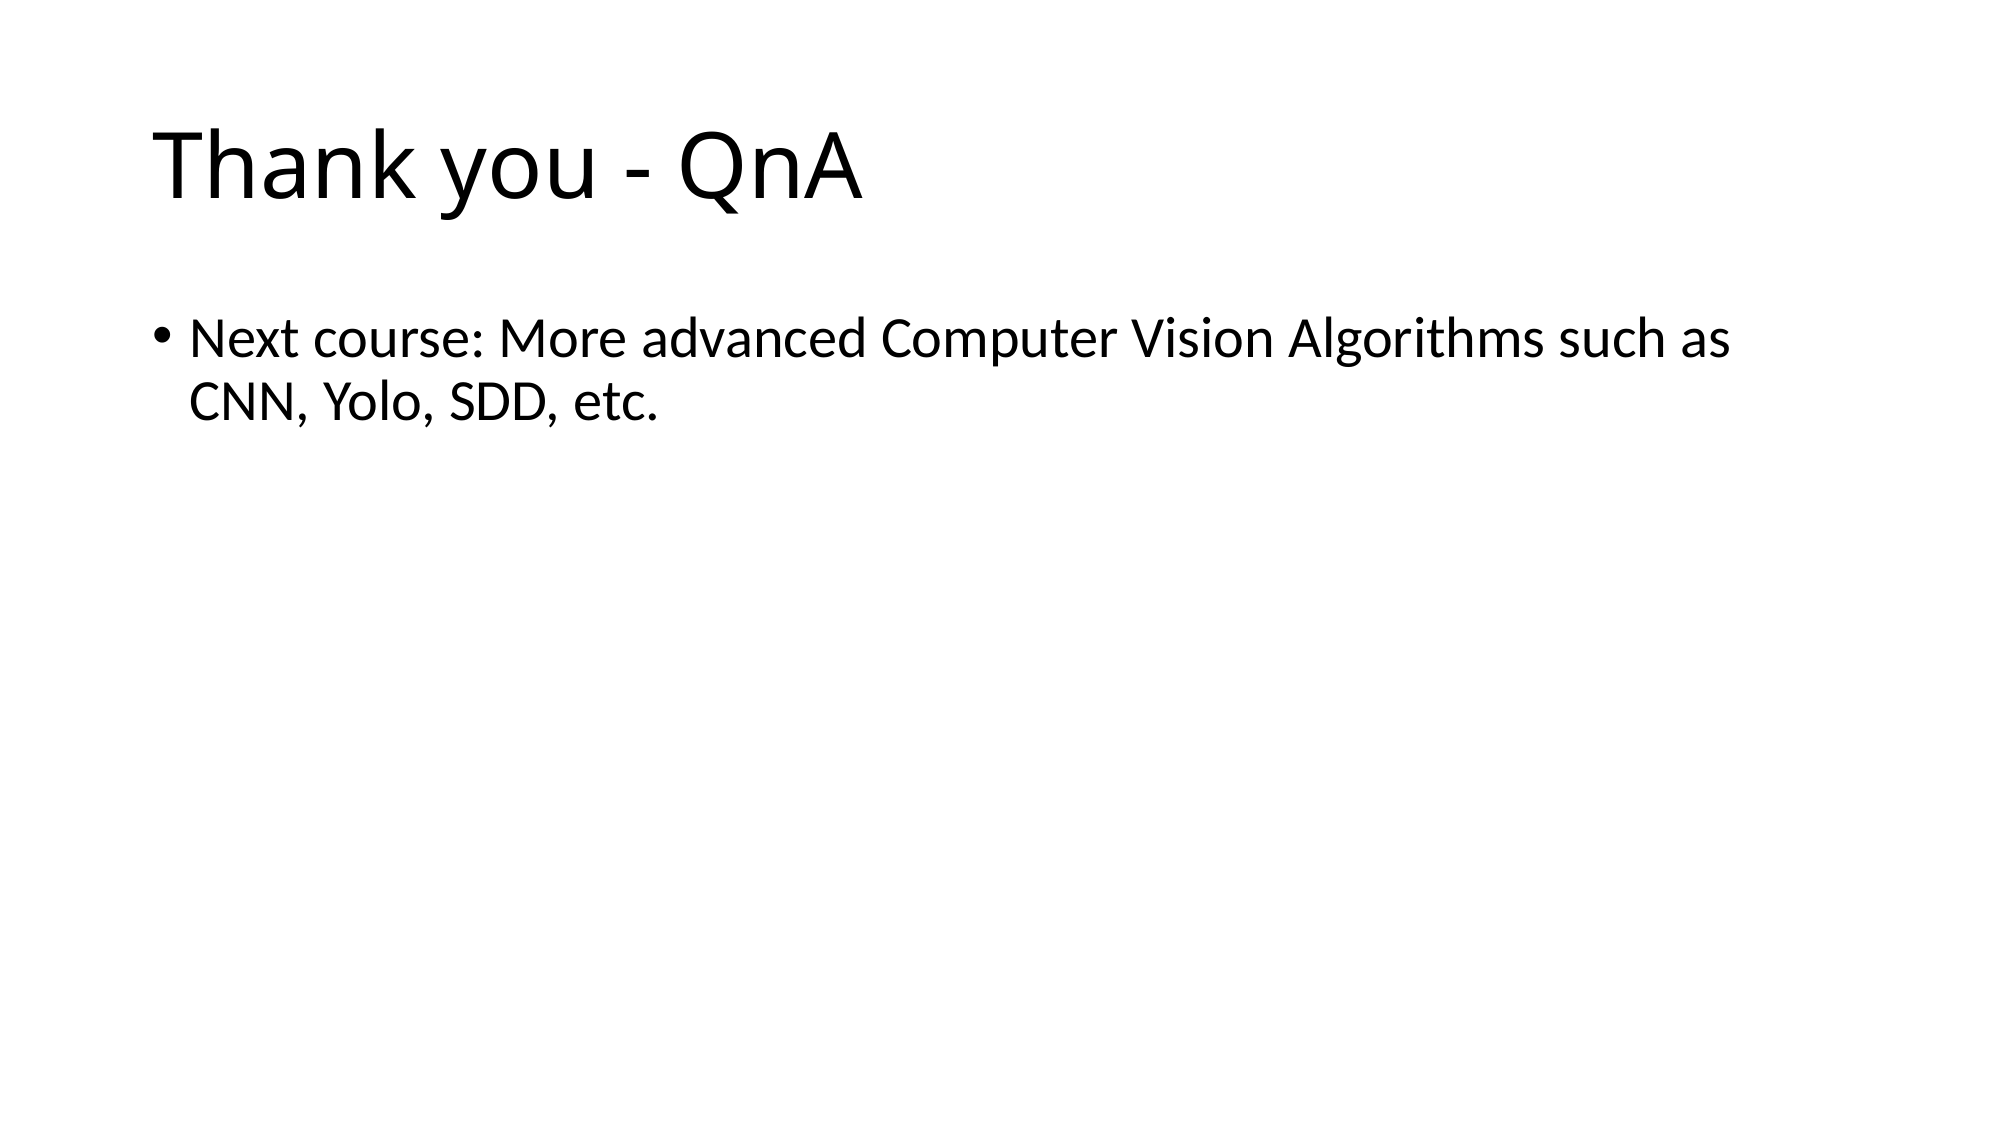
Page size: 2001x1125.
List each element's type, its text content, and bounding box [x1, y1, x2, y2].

title Thank you - QnA [137, 59, 1863, 278]
list Next course: More advanced Computer Vision Algorithms such as CNN, Yolo, SDD, etc. [137, 299, 1863, 1014]
